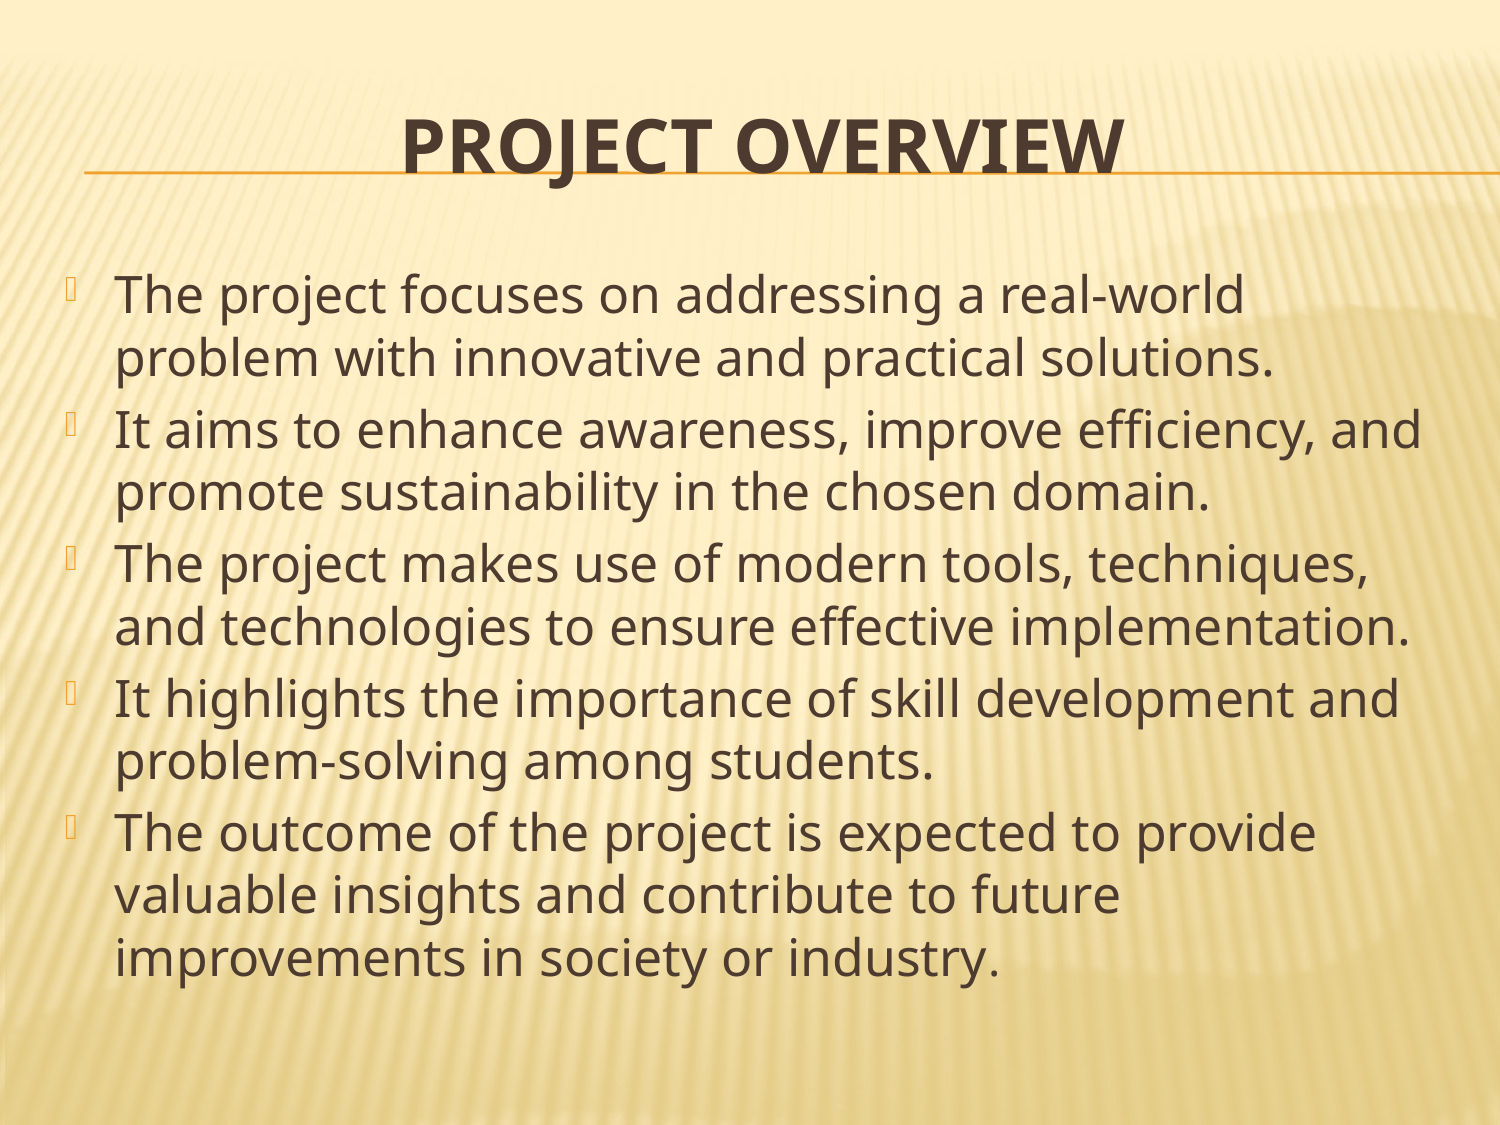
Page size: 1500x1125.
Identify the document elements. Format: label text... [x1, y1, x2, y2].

list The project focuses on addressing a real-world problem with innovative and practical solutions. It aims to enhance awareness, improve efficiency, and promote sustainability in the chosen domain. The project makes use of modern tools, techniques, and technologies to ensure effective implementation. It highlights the importance of skill development and problem-solving among students. The outcome of the project is expected to provide valuable insights and contribute to future improvements in society or industry. [50, 254, 1475, 998]
title Project Overview [50, 75, 1475, 213]
